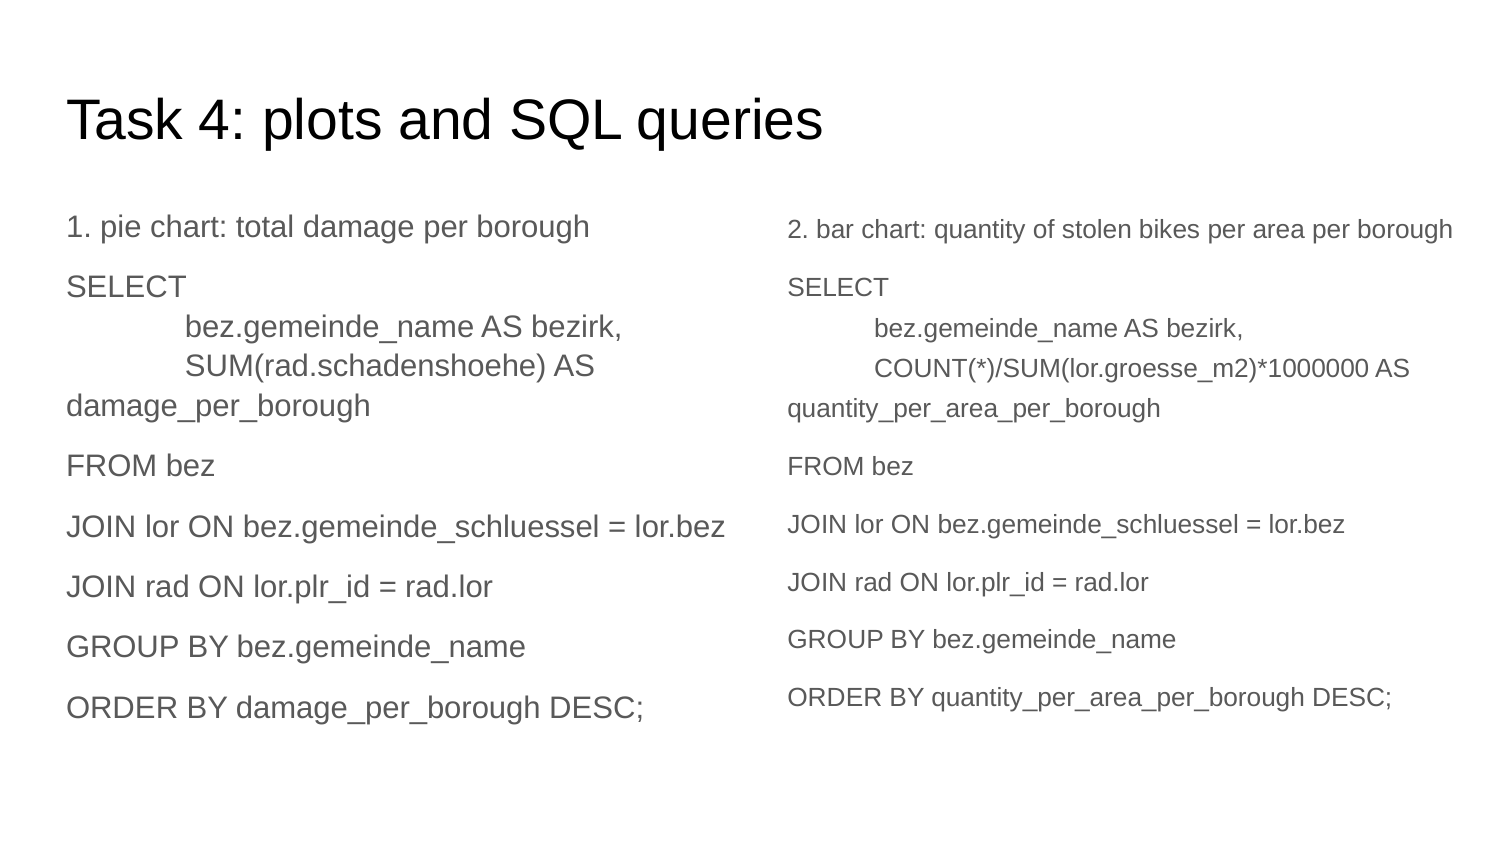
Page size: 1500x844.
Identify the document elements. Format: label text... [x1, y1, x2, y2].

title Task 4: plots and SQL queries [51, 72, 1449, 167]
list 1. pie chart: total damage per borough SELECT bez.gemeinde_name AS bezirk, SUM(rad.schadenshoehe) AS damage_per_borough FROM bez JOIN lor ON bez.gemeinde_schluessel = lor.bez JOIN rad ON lor.plr_id = rad.lor GROUP BY bez.gemeinde_name ORDER BY damage_per_borough DESC; [51, 189, 750, 750]
list 2. bar chart: quantity of stolen bikes per area per borough SELECT bez.gemeinde_name AS bezirk, COUNT(*)/SUM(lor.groesse_m2)*1000000 AS quantity_per_area_per_borough FROM bez JOIN lor ON bez.gemeinde_schluessel = lor.bez JOIN rad ON lor.plr_id = rad.lor GROUP BY bez.gemeinde_name ORDER BY quantity_per_area_per_borough DESC; [772, 189, 1472, 750]
